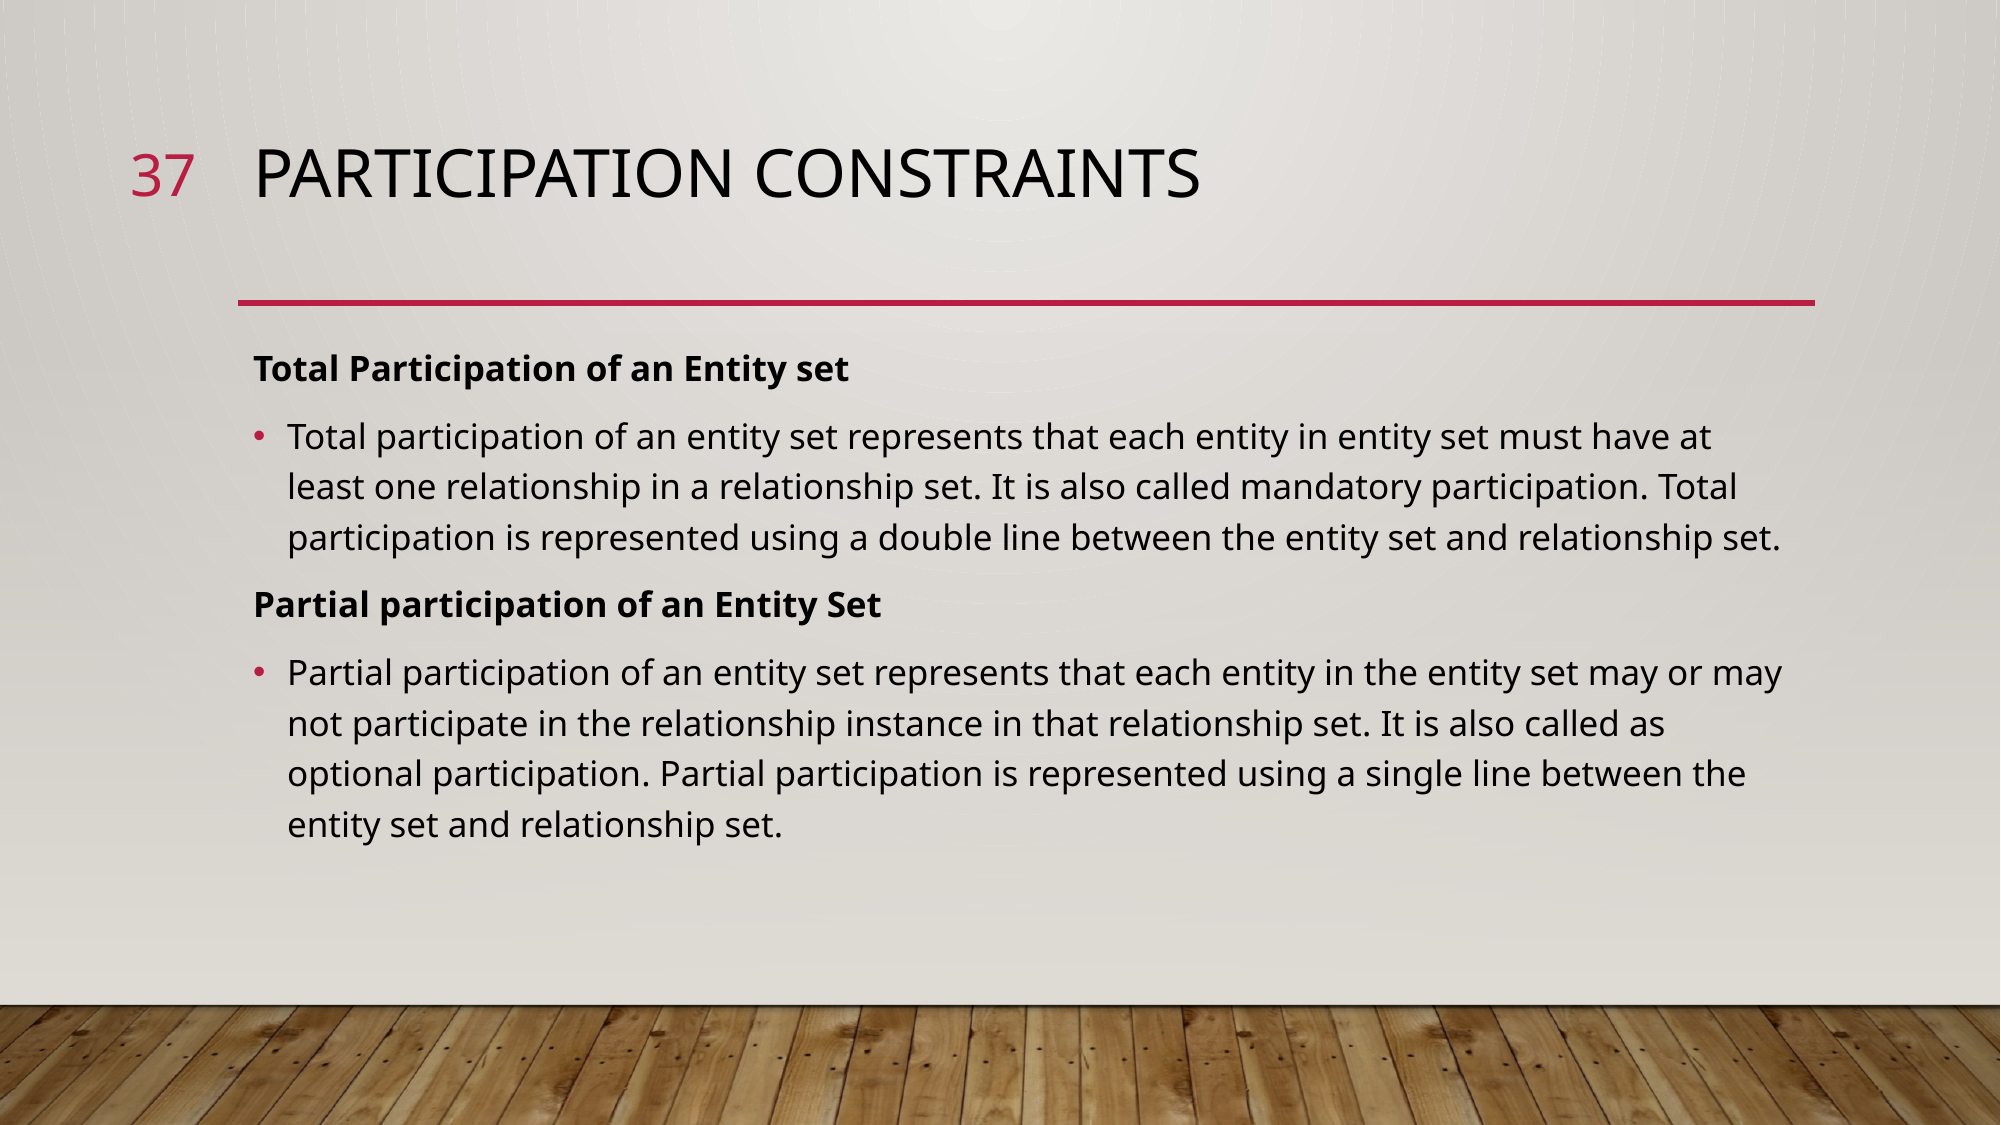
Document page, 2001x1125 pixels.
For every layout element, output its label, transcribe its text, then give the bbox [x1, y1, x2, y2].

list Total Participation of an Entity set Total participation of an entity set represents that each entity in entity set must have at least one relationship in a relationship set. It is also called mandatory participation. Total participation is represented using a double line between the entity set and relationship set. Partial participation of an Entity Set Partial participation of an entity set represents that each entity in the entity set may or may not participate in the relationship instance in that relationship set. It is also called as optional participation. Partial participation is represented using a single line between the entity set and relationship set. [238, 330, 1814, 897]
slide_number 37 [78, 131, 212, 214]
picture [0, 1005, 2000, 1125]
title Participation Constraints [238, 131, 1814, 305]
